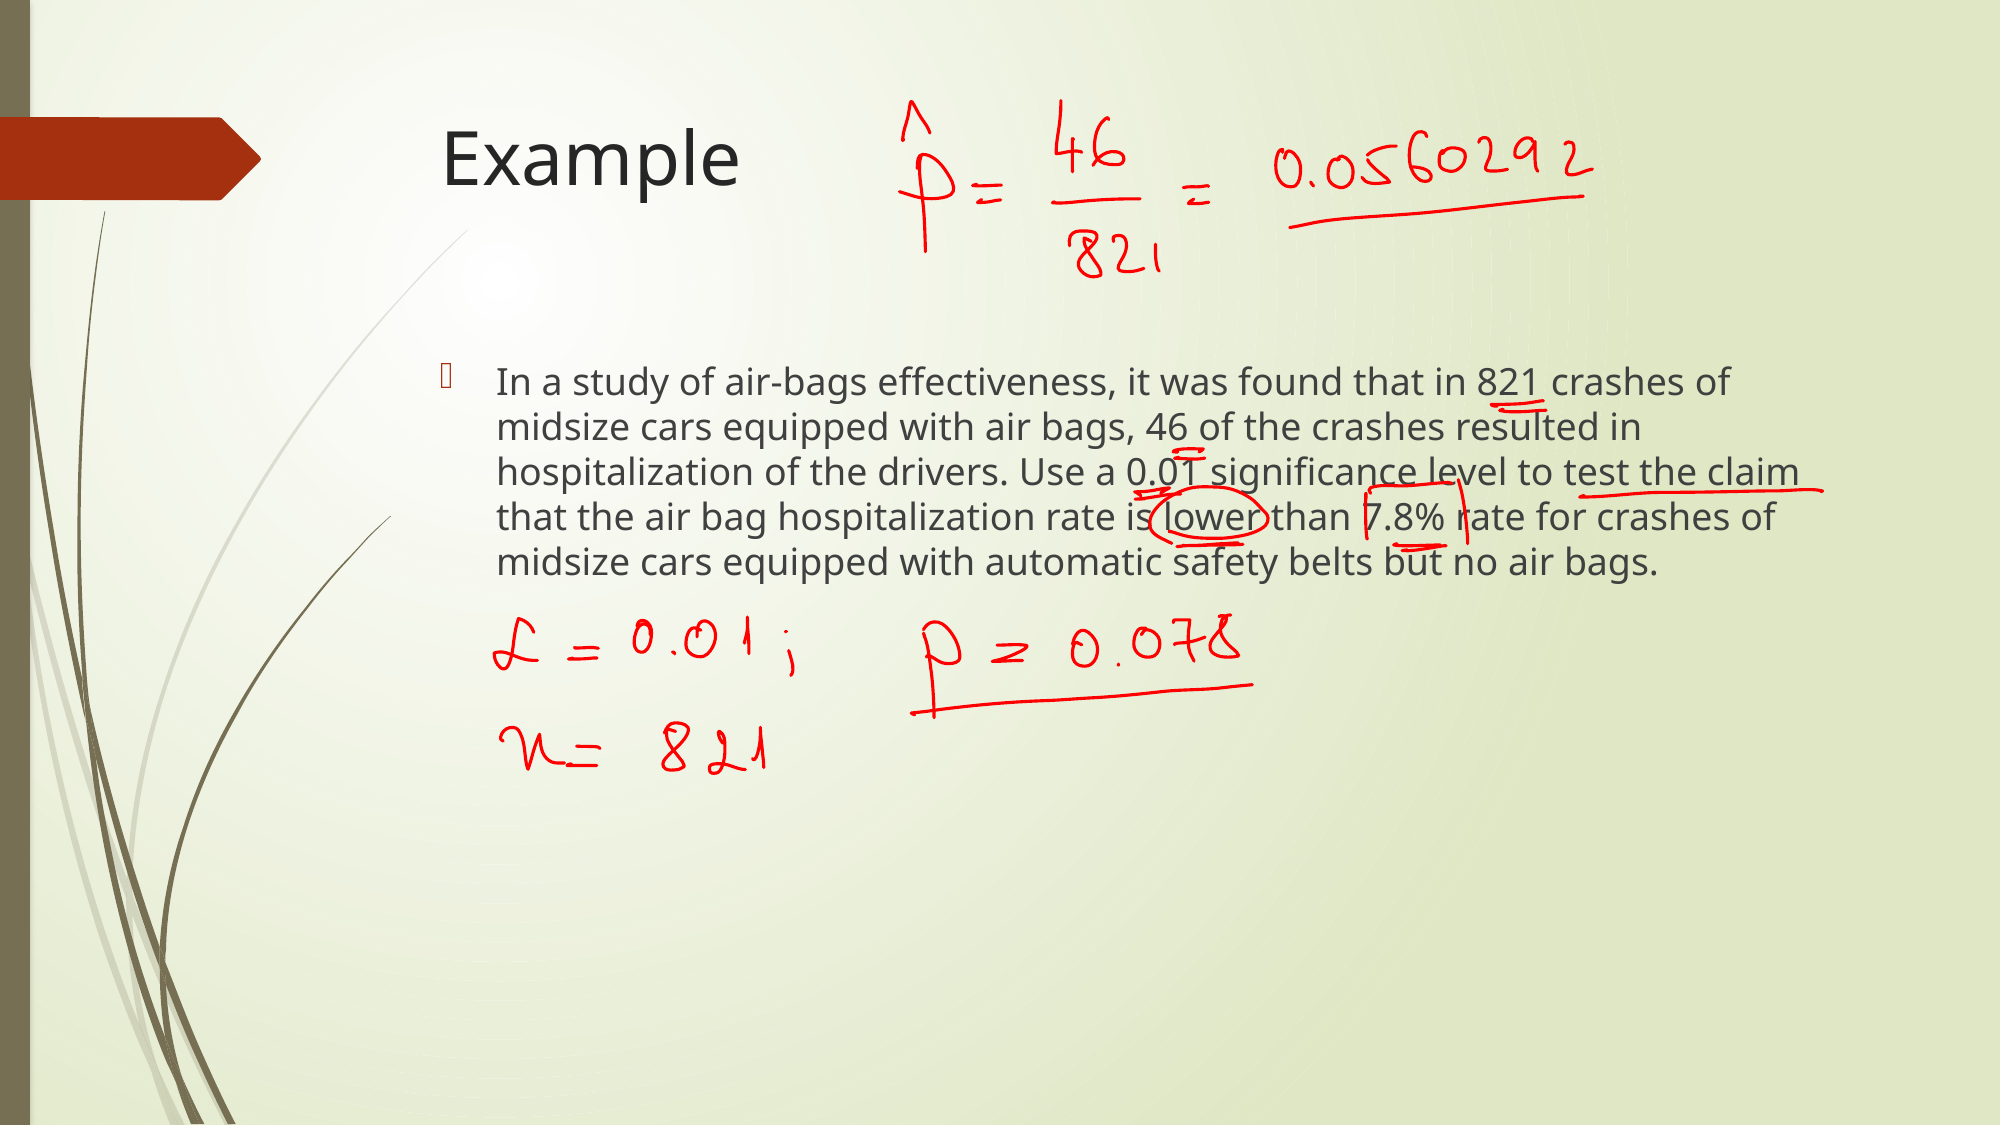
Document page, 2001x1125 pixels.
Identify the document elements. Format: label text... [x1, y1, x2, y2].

list In a study of air-bags effectiveness, it was found that in 821 crashes of midsize cars equipped with air bags, 46 of the crashes resulted in hospitalization of the drivers. Use a 0.01 significance level to test the claim that the air bag hospitalization rate is lower than 7.8% rate for crashes of midsize cars equipped with automatic safety belts but no air bags. [424, 350, 1888, 970]
title Example [425, 102, 1888, 313]
